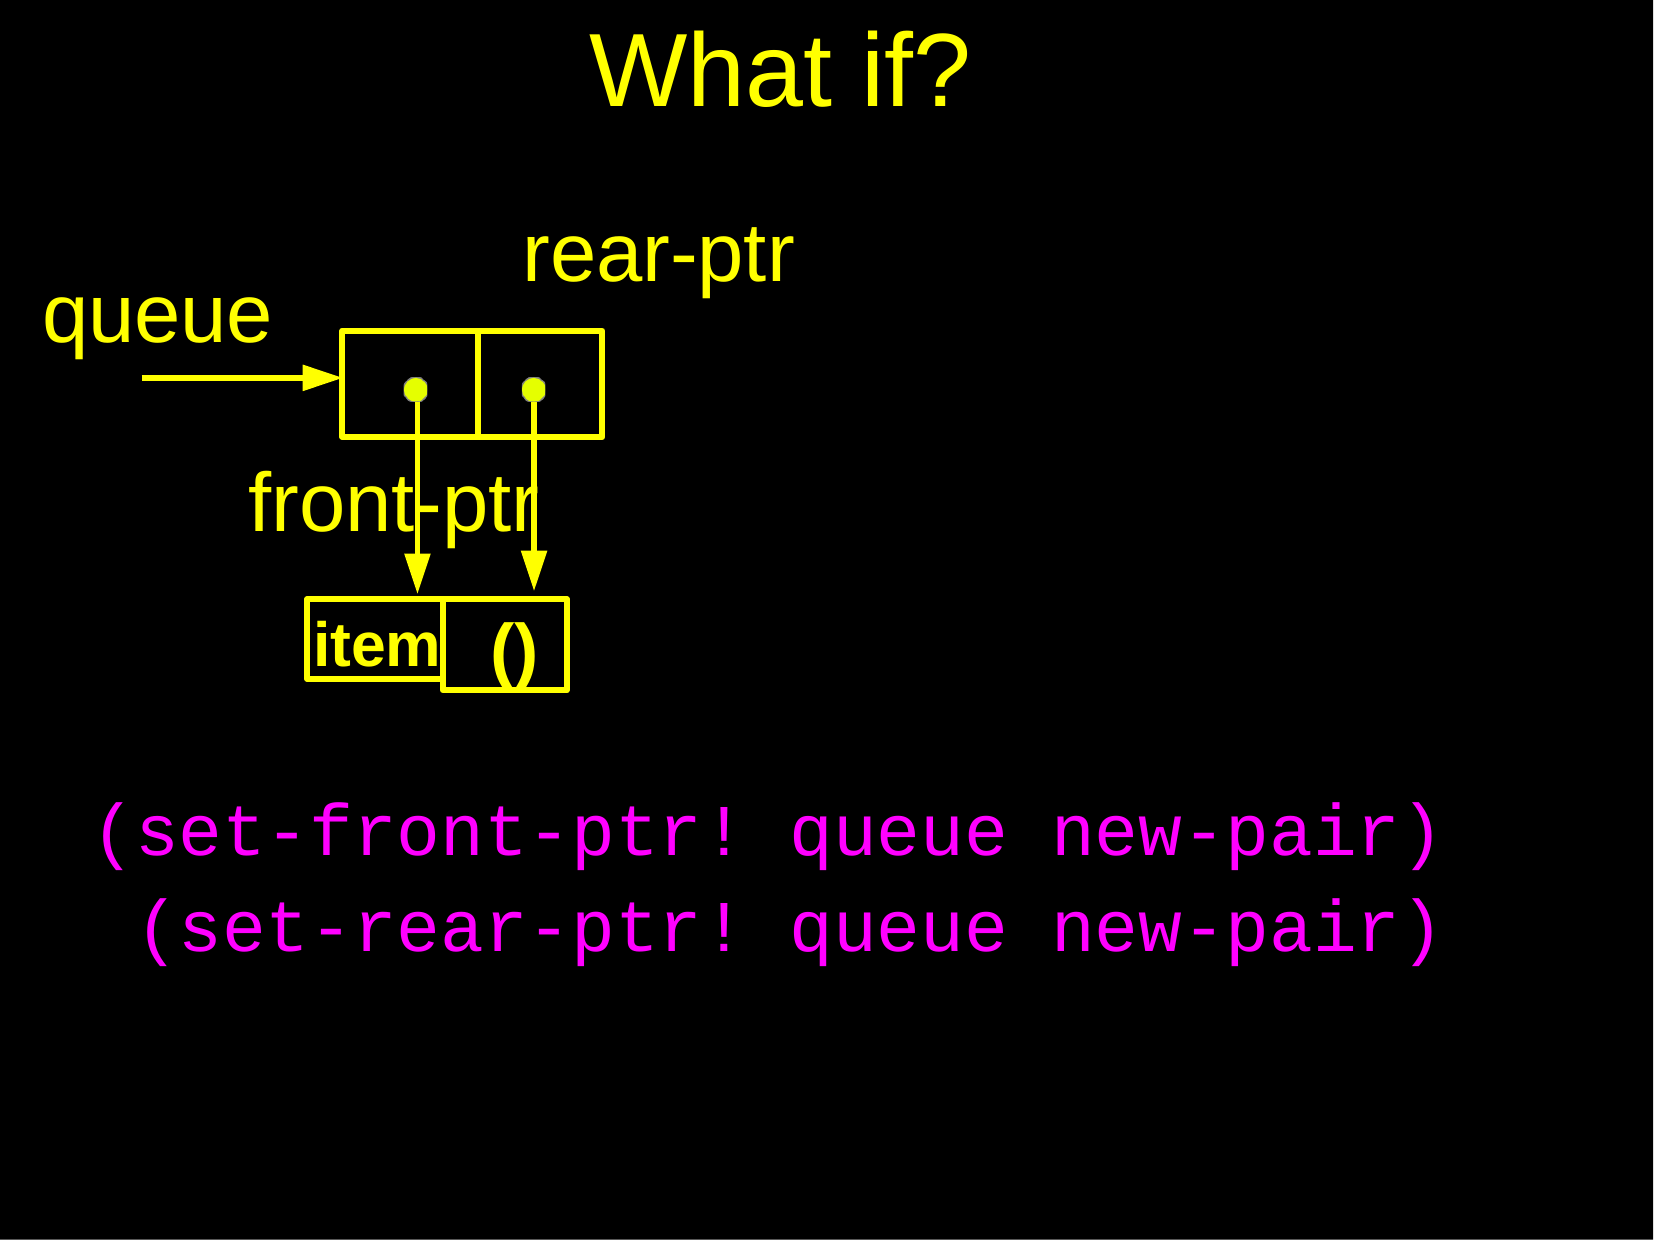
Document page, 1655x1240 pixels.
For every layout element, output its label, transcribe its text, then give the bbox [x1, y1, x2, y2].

text_box () [442, 599, 567, 691]
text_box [138, 327, 606, 441]
text_box rear-ptr [520, 196, 798, 299]
text_box queue [40, 257, 276, 359]
title What if? [587, 0, 974, 210]
text_box item [307, 599, 442, 679]
text_box front-ptr [246, 448, 398, 548]
text_box (set-front-ptr! queue new-pair) (set-rear-ptr! queue new-pair) [89, 771, 1450, 967]
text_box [403, 377, 548, 594]
